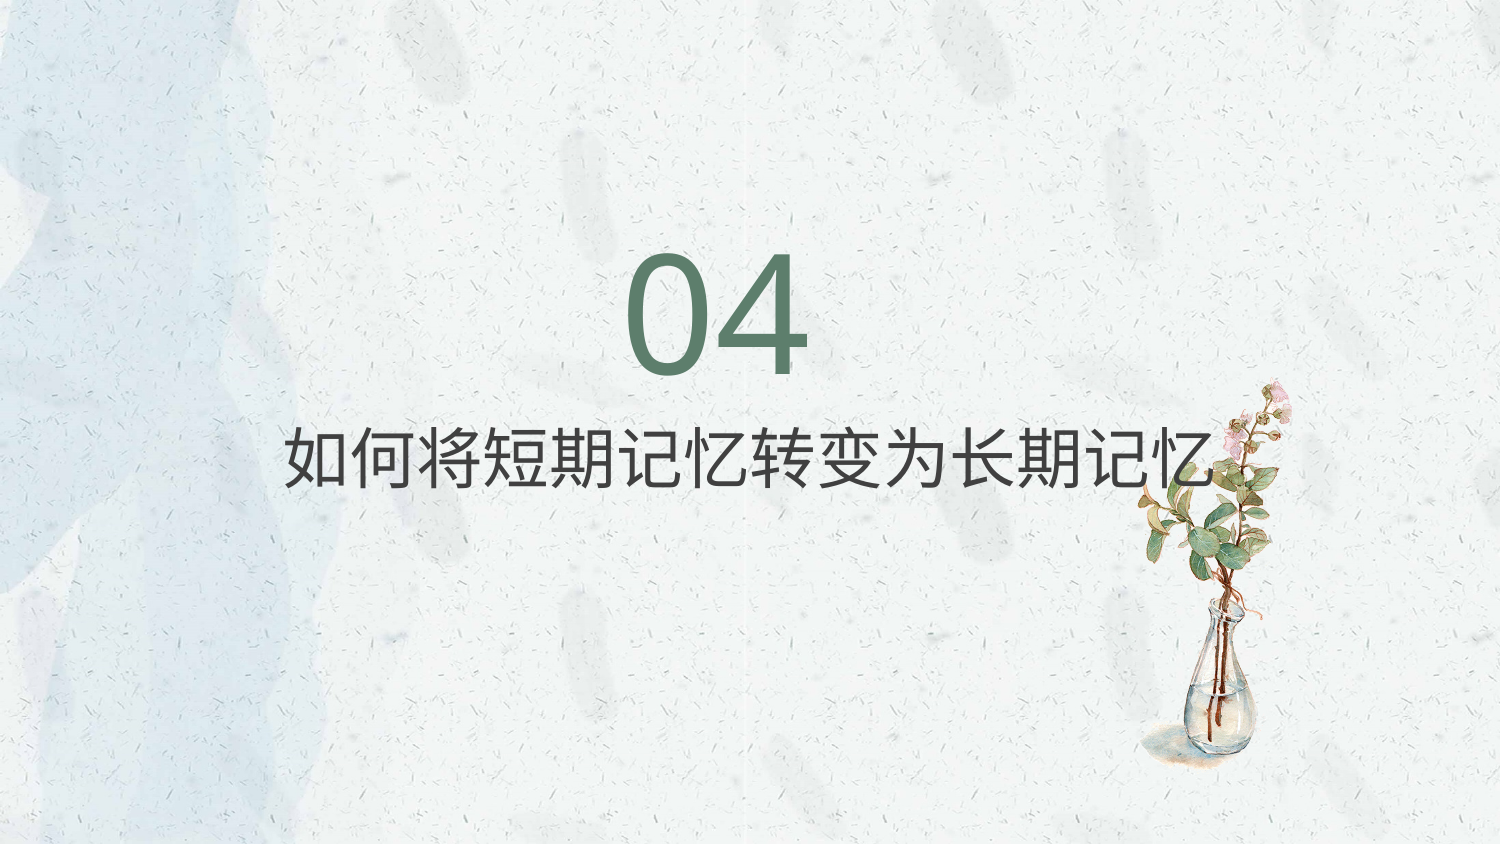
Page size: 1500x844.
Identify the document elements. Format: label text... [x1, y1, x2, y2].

text_box 04 [619, 208, 845, 409]
picture [0, 0, 1500, 844]
text_box 如何将短期记忆转变为长期记忆 [267, 409, 1099, 505]
